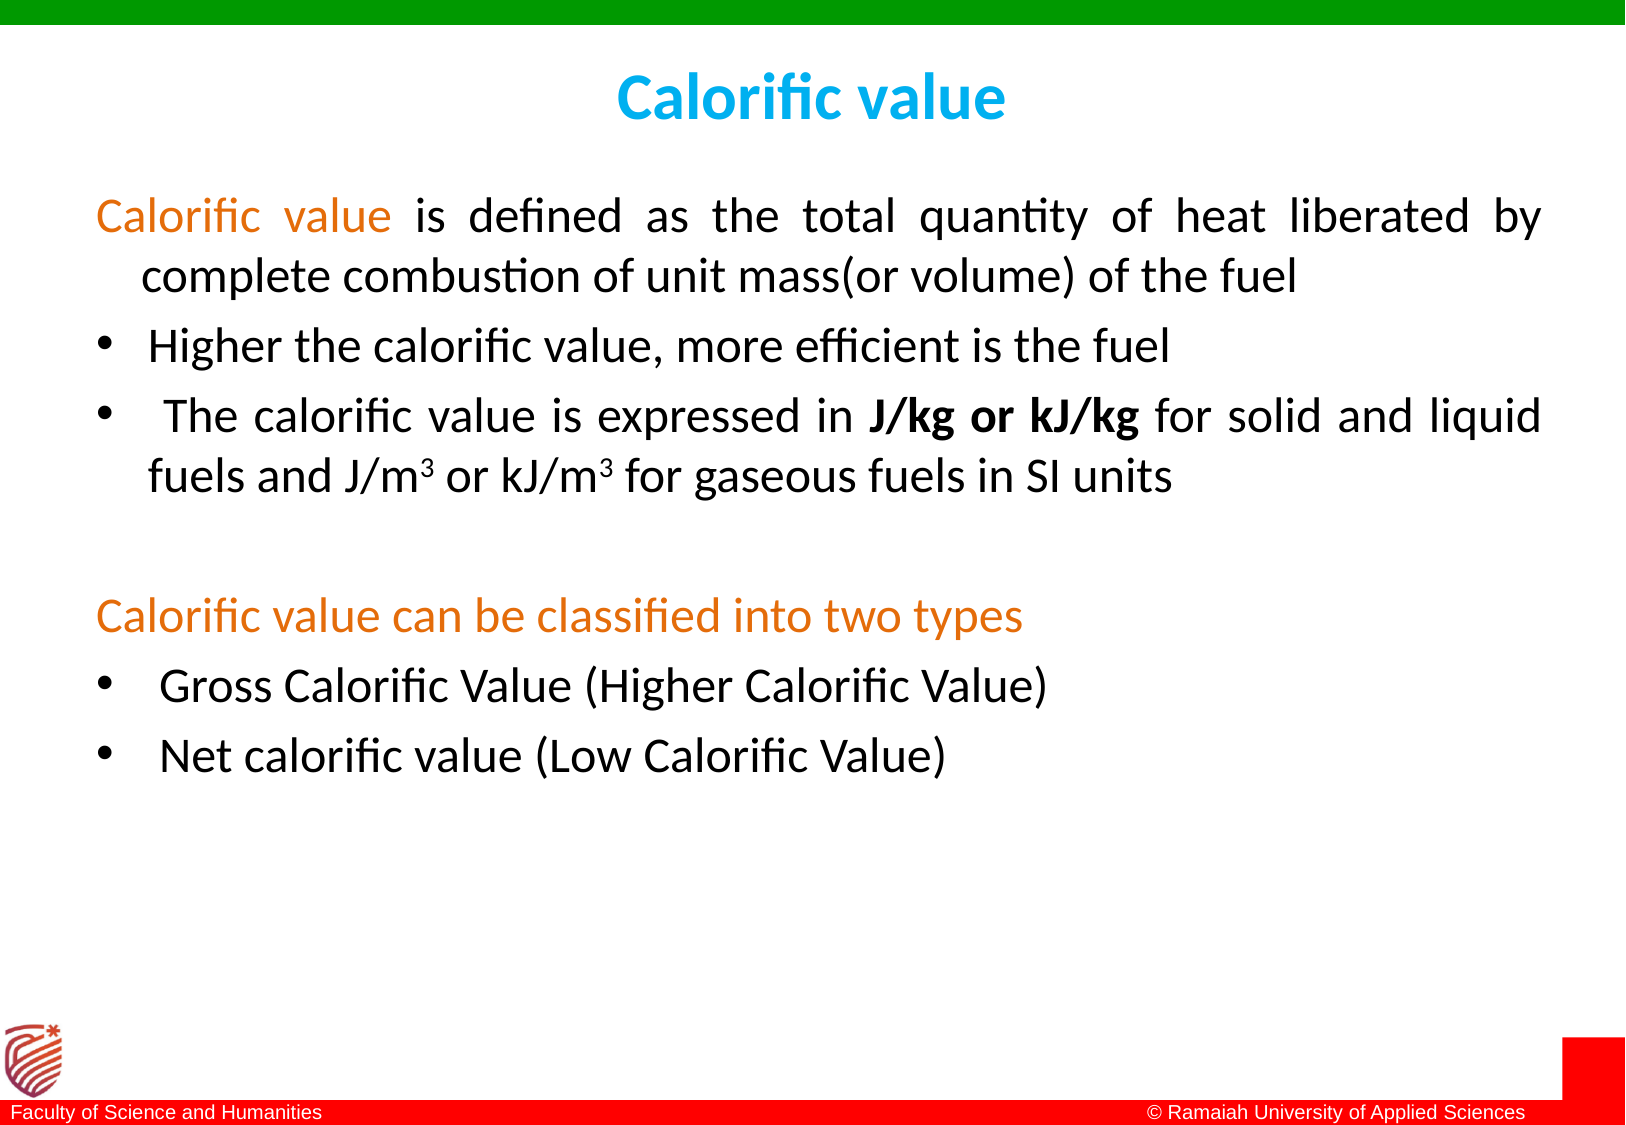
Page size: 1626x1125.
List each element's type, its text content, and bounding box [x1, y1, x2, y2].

list Calorific value is defined as the total quantity of heat liberated by complete combustion of unit mass(or volume) of the fuel Higher the calorific value, more efficient is the fuel The calorific value is expressed in J/kg or kJ/kg for solid and liquid fuels and J/m3 or kJ/m3 for gaseous fuels in SI units Calorific value can be classified into two types Gross Calorific Value (Higher Calorific Value) Net calorific value (Low Calorific Value) [81, 174, 1558, 1050]
picture [0, 1013, 69, 1100]
title Calorific value [81, 45, 1544, 163]
